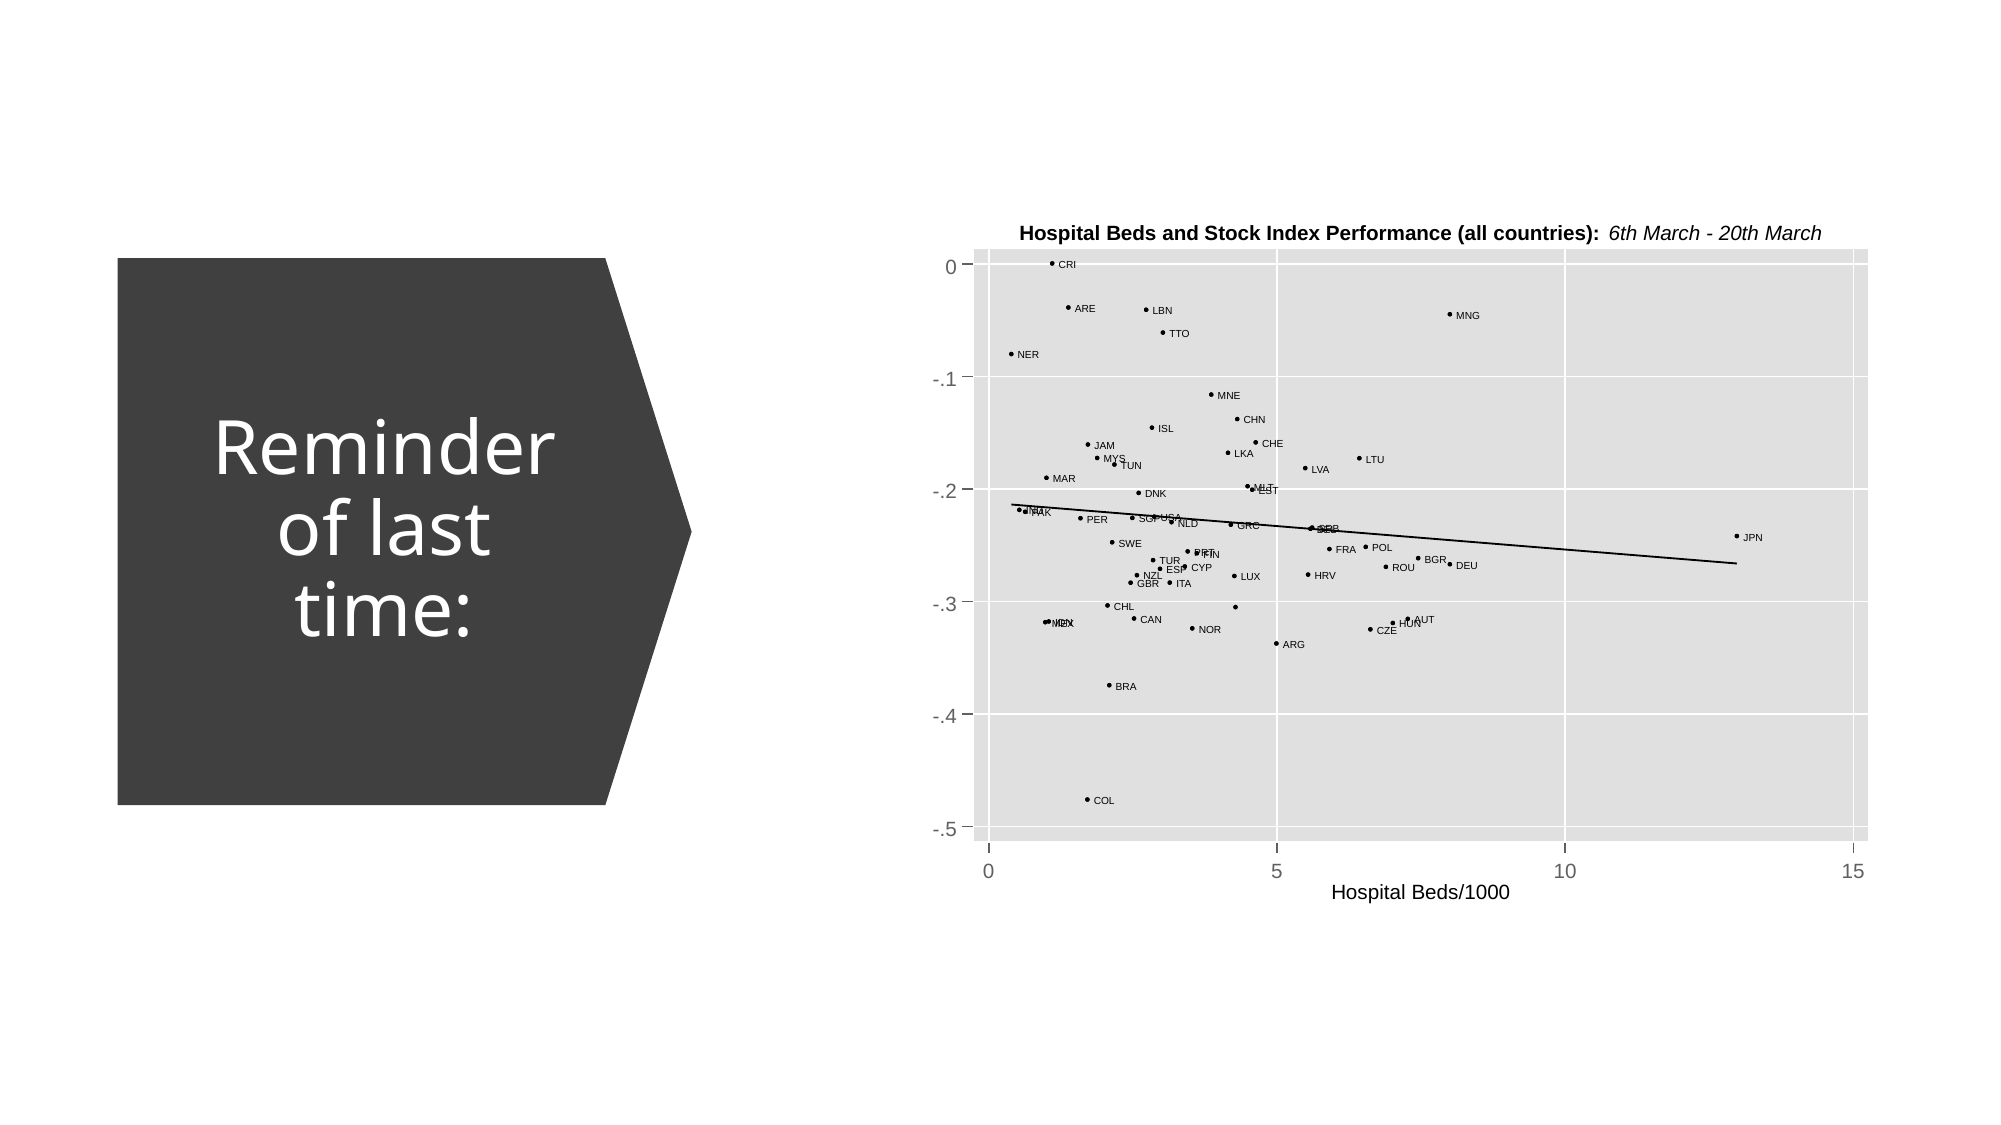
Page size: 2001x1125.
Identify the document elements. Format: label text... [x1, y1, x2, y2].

title Reminder of last time: [168, 322, 601, 741]
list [783, 191, 1896, 933]
text_box [116, 257, 693, 807]
